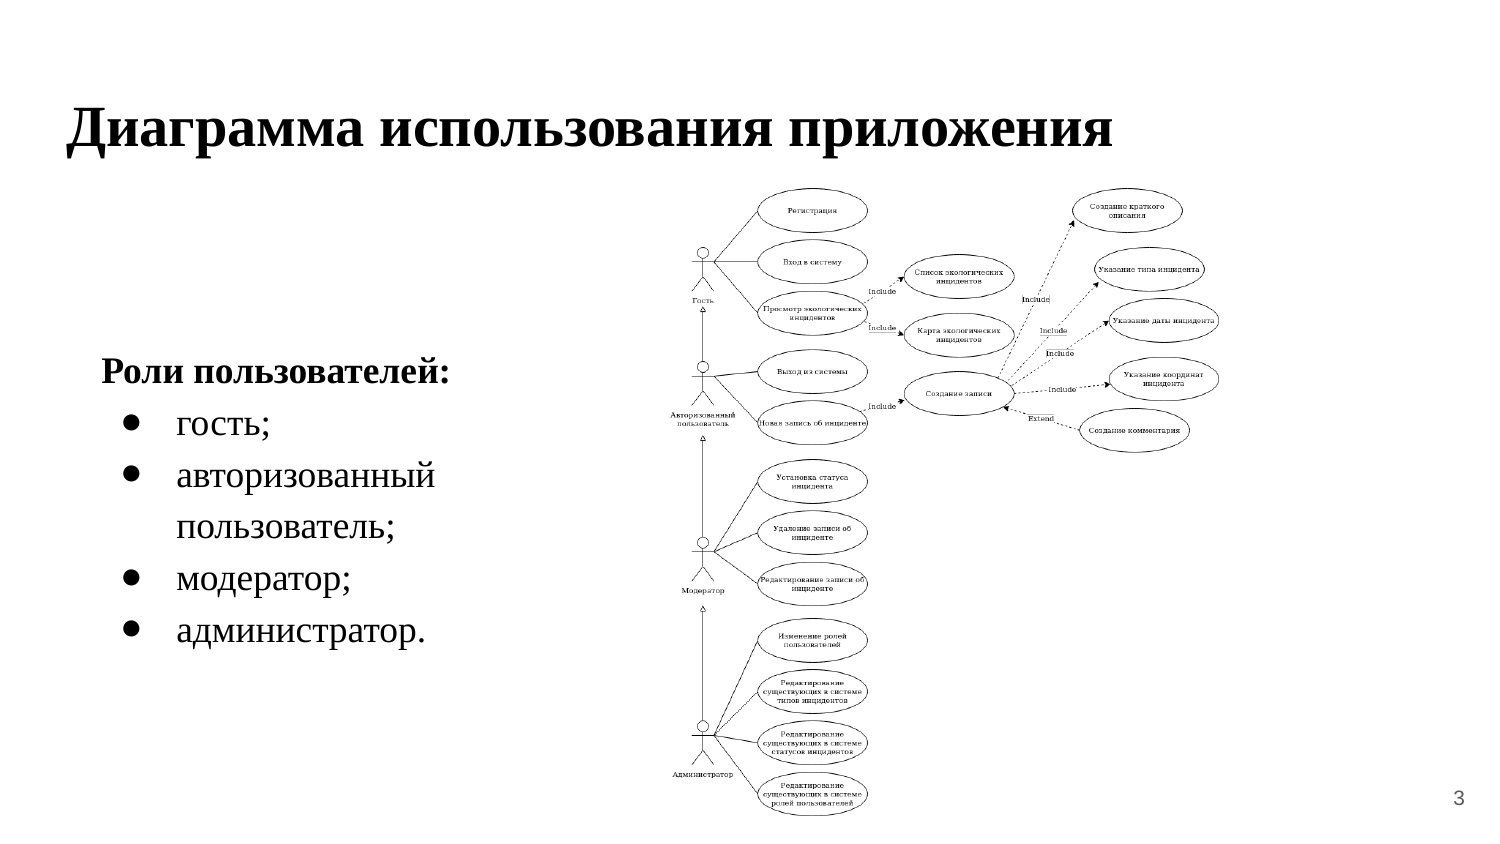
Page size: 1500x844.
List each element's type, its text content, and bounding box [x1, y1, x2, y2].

picture [670, 188, 1219, 816]
slide_number ‹#› [1389, 764, 1480, 830]
title Диаграмма использования приложения [51, 72, 1449, 167]
text_box Роли пользователей: гость; авторизованный пользователь; модератор; администратор. [86, 324, 559, 665]
